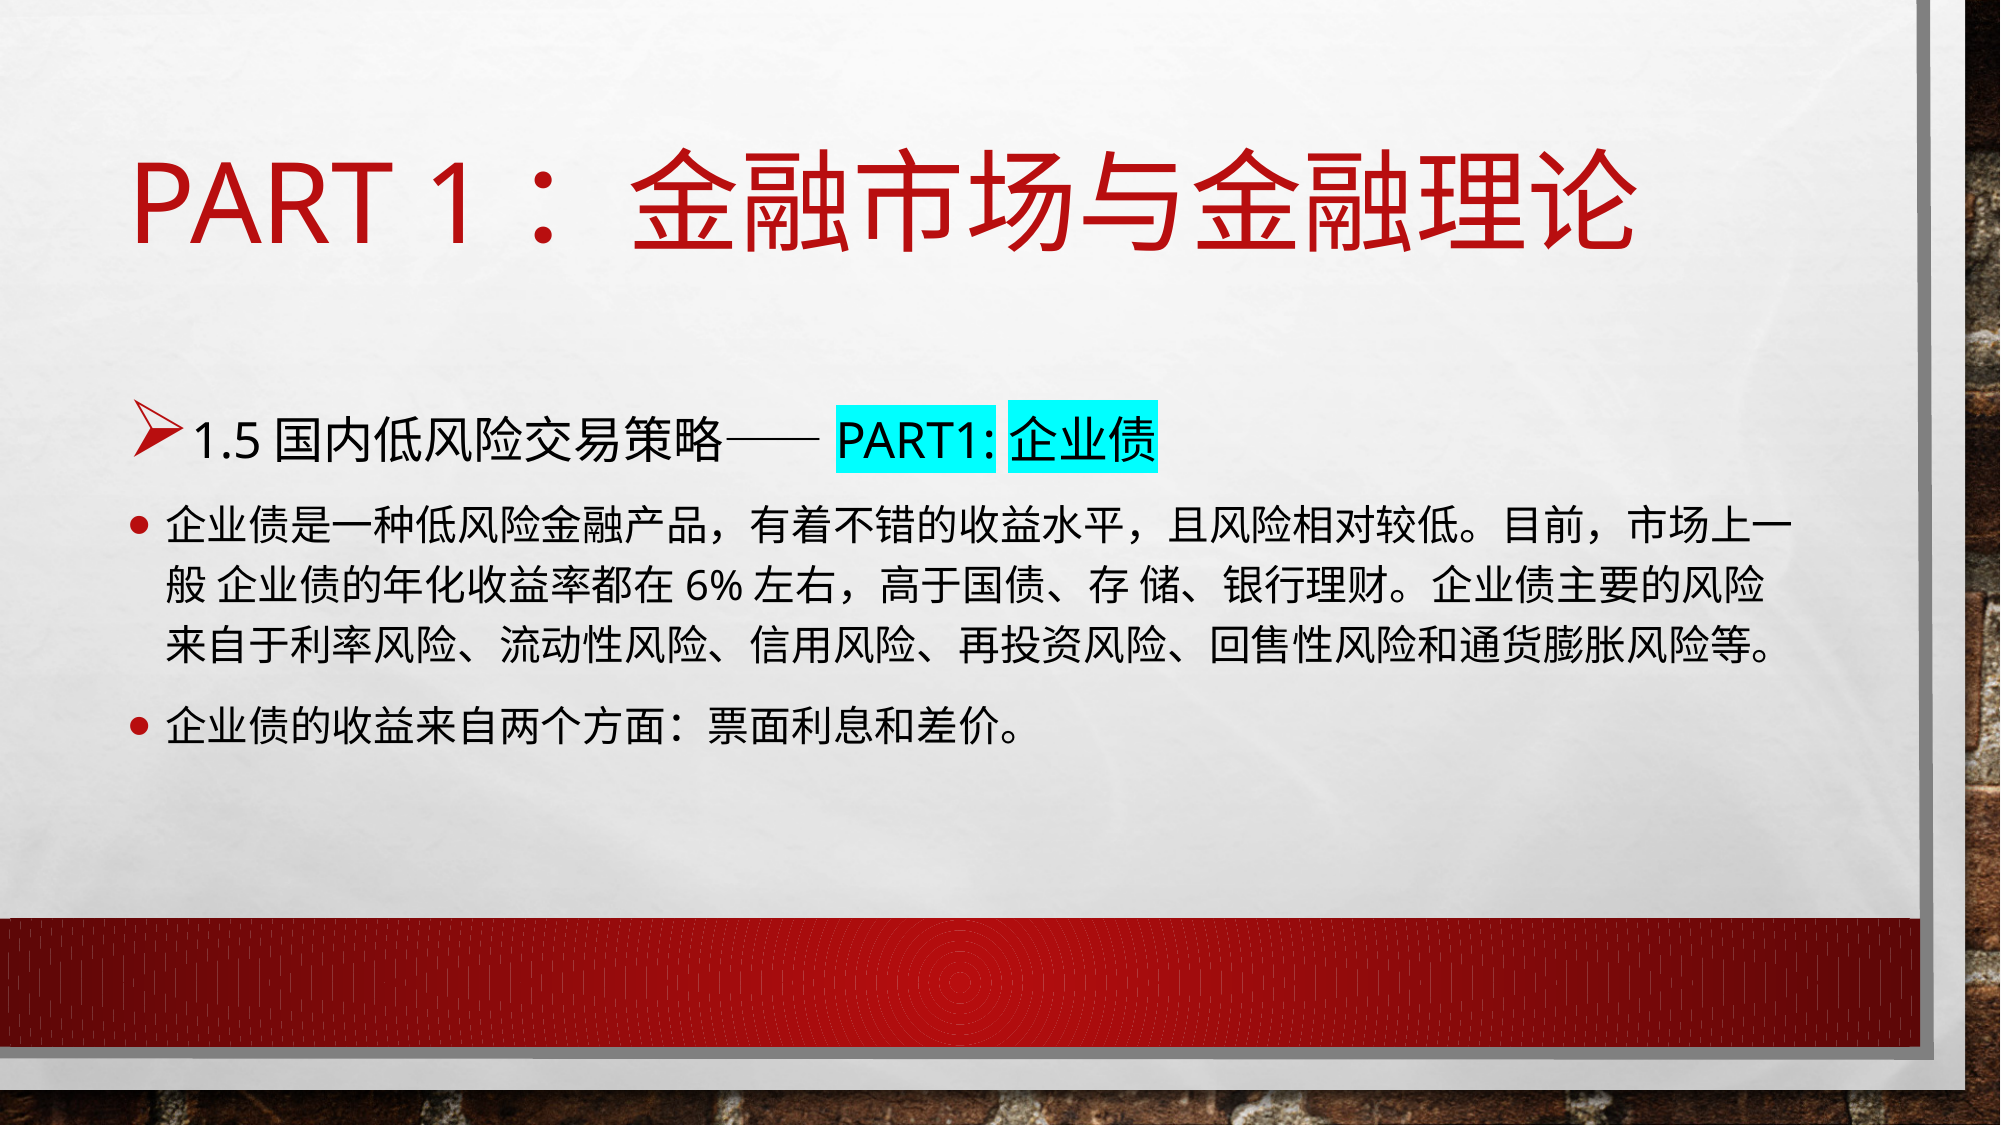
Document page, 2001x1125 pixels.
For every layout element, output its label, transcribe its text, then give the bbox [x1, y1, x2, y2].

title Part 1：金融市场与金融理论 [112, 112, 1818, 301]
picture [0, 0, 2000, 1125]
list 1.5国内低风险交易策略——part1:企业债 企业债是⼀种低风险金融产品，有着不错的收益水平，且风险相对较低。目前，市场上⼀般 企业债的年化收益率都在6%左右，高于国债、存 储、银行理财。企业债主要的风险来自于利率风险、流动性风险、信用风险、再投资风险、回售性风险和通货膨胀风险等。 企业债的收益来自两个方面：票面利息和差价。 [112, 301, 1818, 845]
